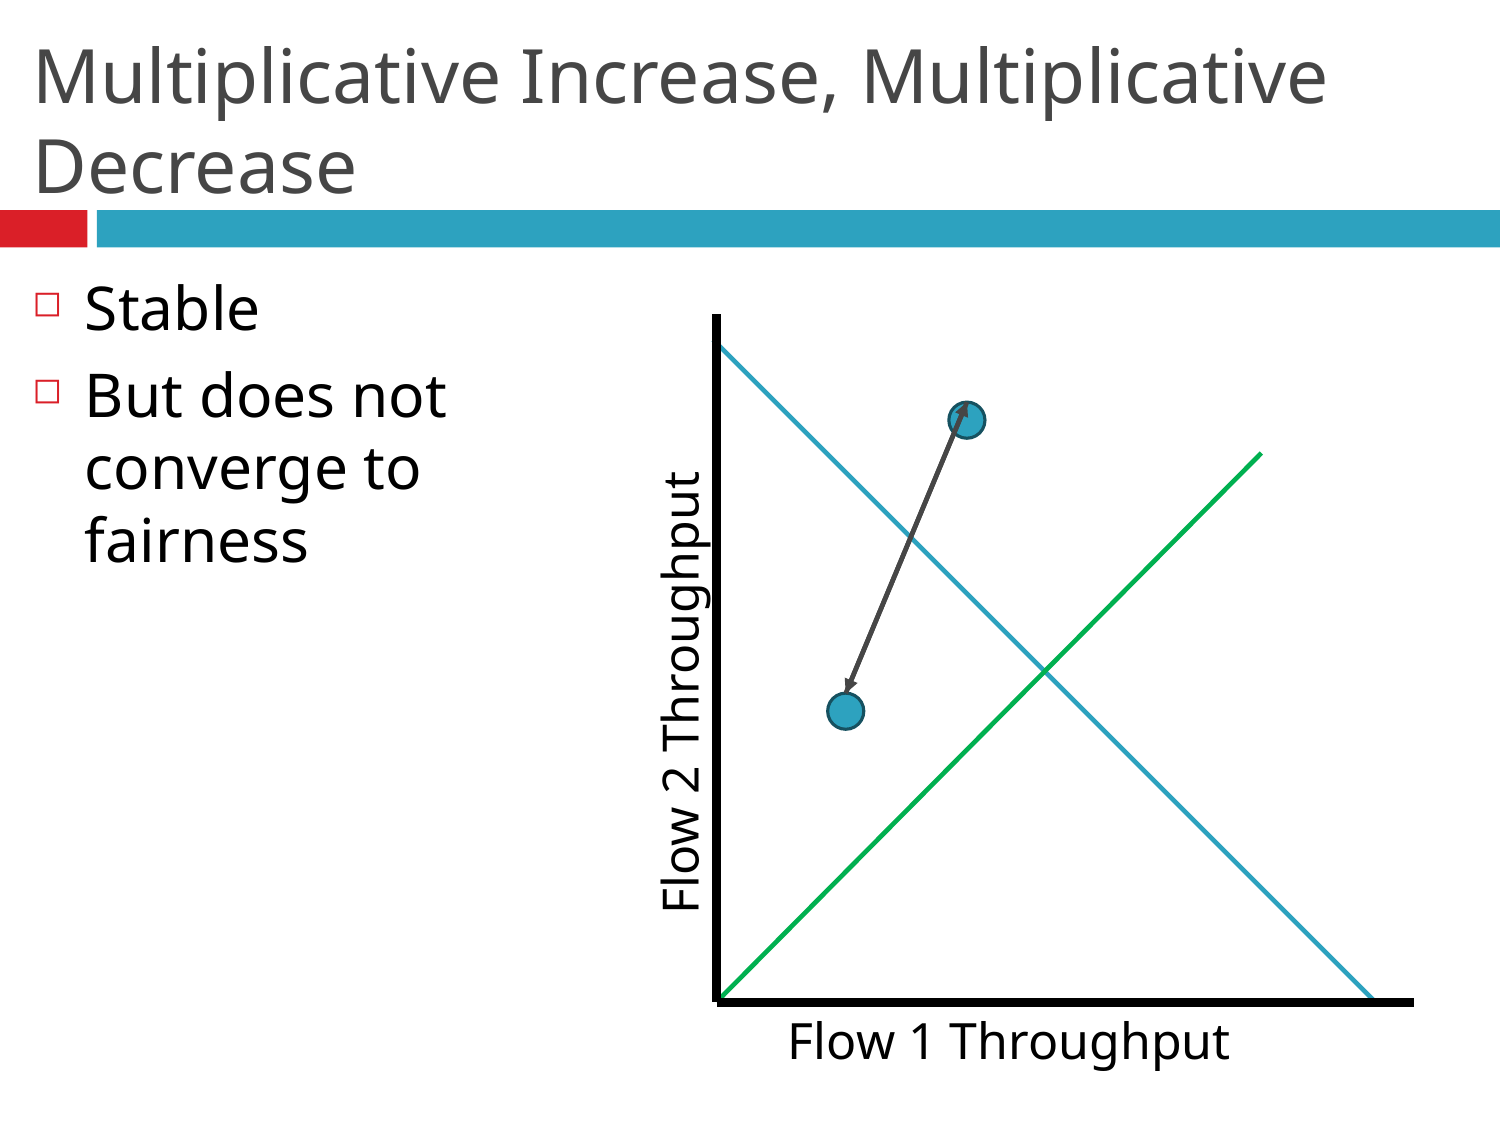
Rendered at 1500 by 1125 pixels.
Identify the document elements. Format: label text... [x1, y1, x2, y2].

text_box [949, 402, 964, 418]
text_box Flow 2 Throughput [641, 464, 716, 923]
text_box [827, 695, 859, 730]
title Multiplicative Increase, Multiplicative Decrease [24, 36, 1476, 201]
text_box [845, 419, 968, 712]
list Stable But does not converge to fairness [24, 261, 527, 1101]
text_box Flow 1 Throughput [780, 1003, 1239, 1077]
text_box [968, 402, 985, 437]
slide_number [17, 204, 71, 258]
